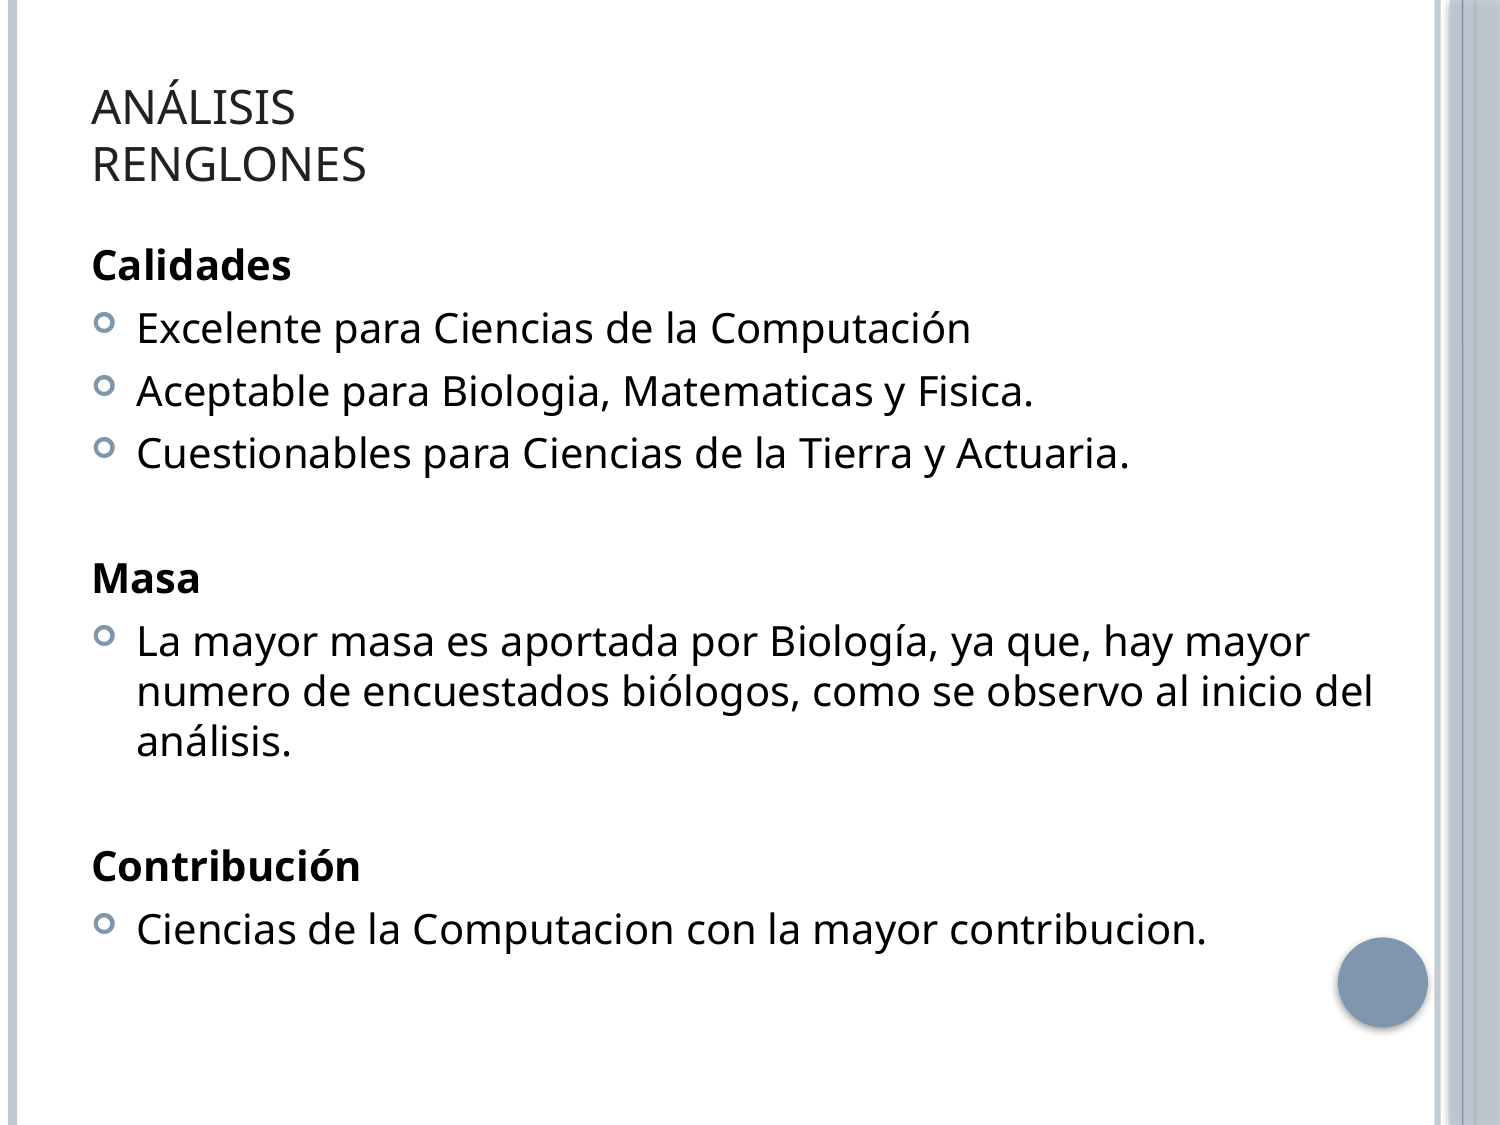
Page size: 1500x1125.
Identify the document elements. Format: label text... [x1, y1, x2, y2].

list Calidades Excelente para Ciencias de la Computación Aceptable para Biologia, Matematicas y Fisica. Cuestionables para Ciencias de la Tierra y Actuaria. Masa La mayor masa es aportada por Biología, ya que, hay mayor numero de encuestados biólogos, como se observo al inicio del análisis. Contribución Ciencias de la Computacion con la mayor contribucion. [76, 231, 1436, 1032]
title Análisis Renglones [76, 67, 1302, 231]
